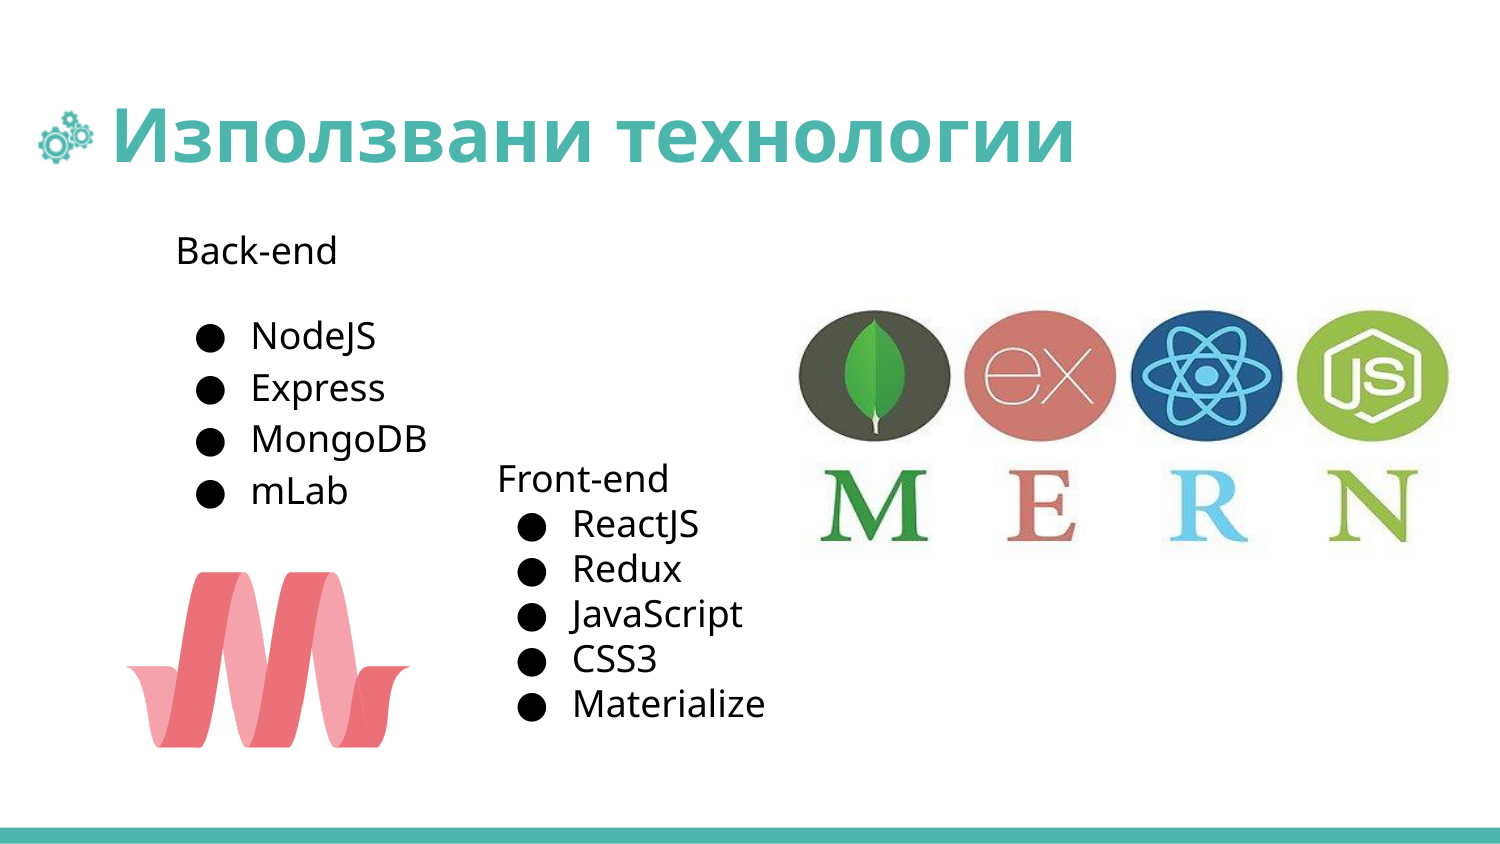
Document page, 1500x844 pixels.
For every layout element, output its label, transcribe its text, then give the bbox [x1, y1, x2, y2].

title Използвани технологии [95, 72, 1494, 189]
list Back-end NodeJS Express MongoDB mLab [160, 205, 529, 747]
picture [95, 554, 440, 765]
text_box Front-end ReactJS Redux JavaScript CSS3 Materialize [481, 440, 888, 764]
picture [764, 210, 1484, 648]
picture [37, 109, 96, 166]
